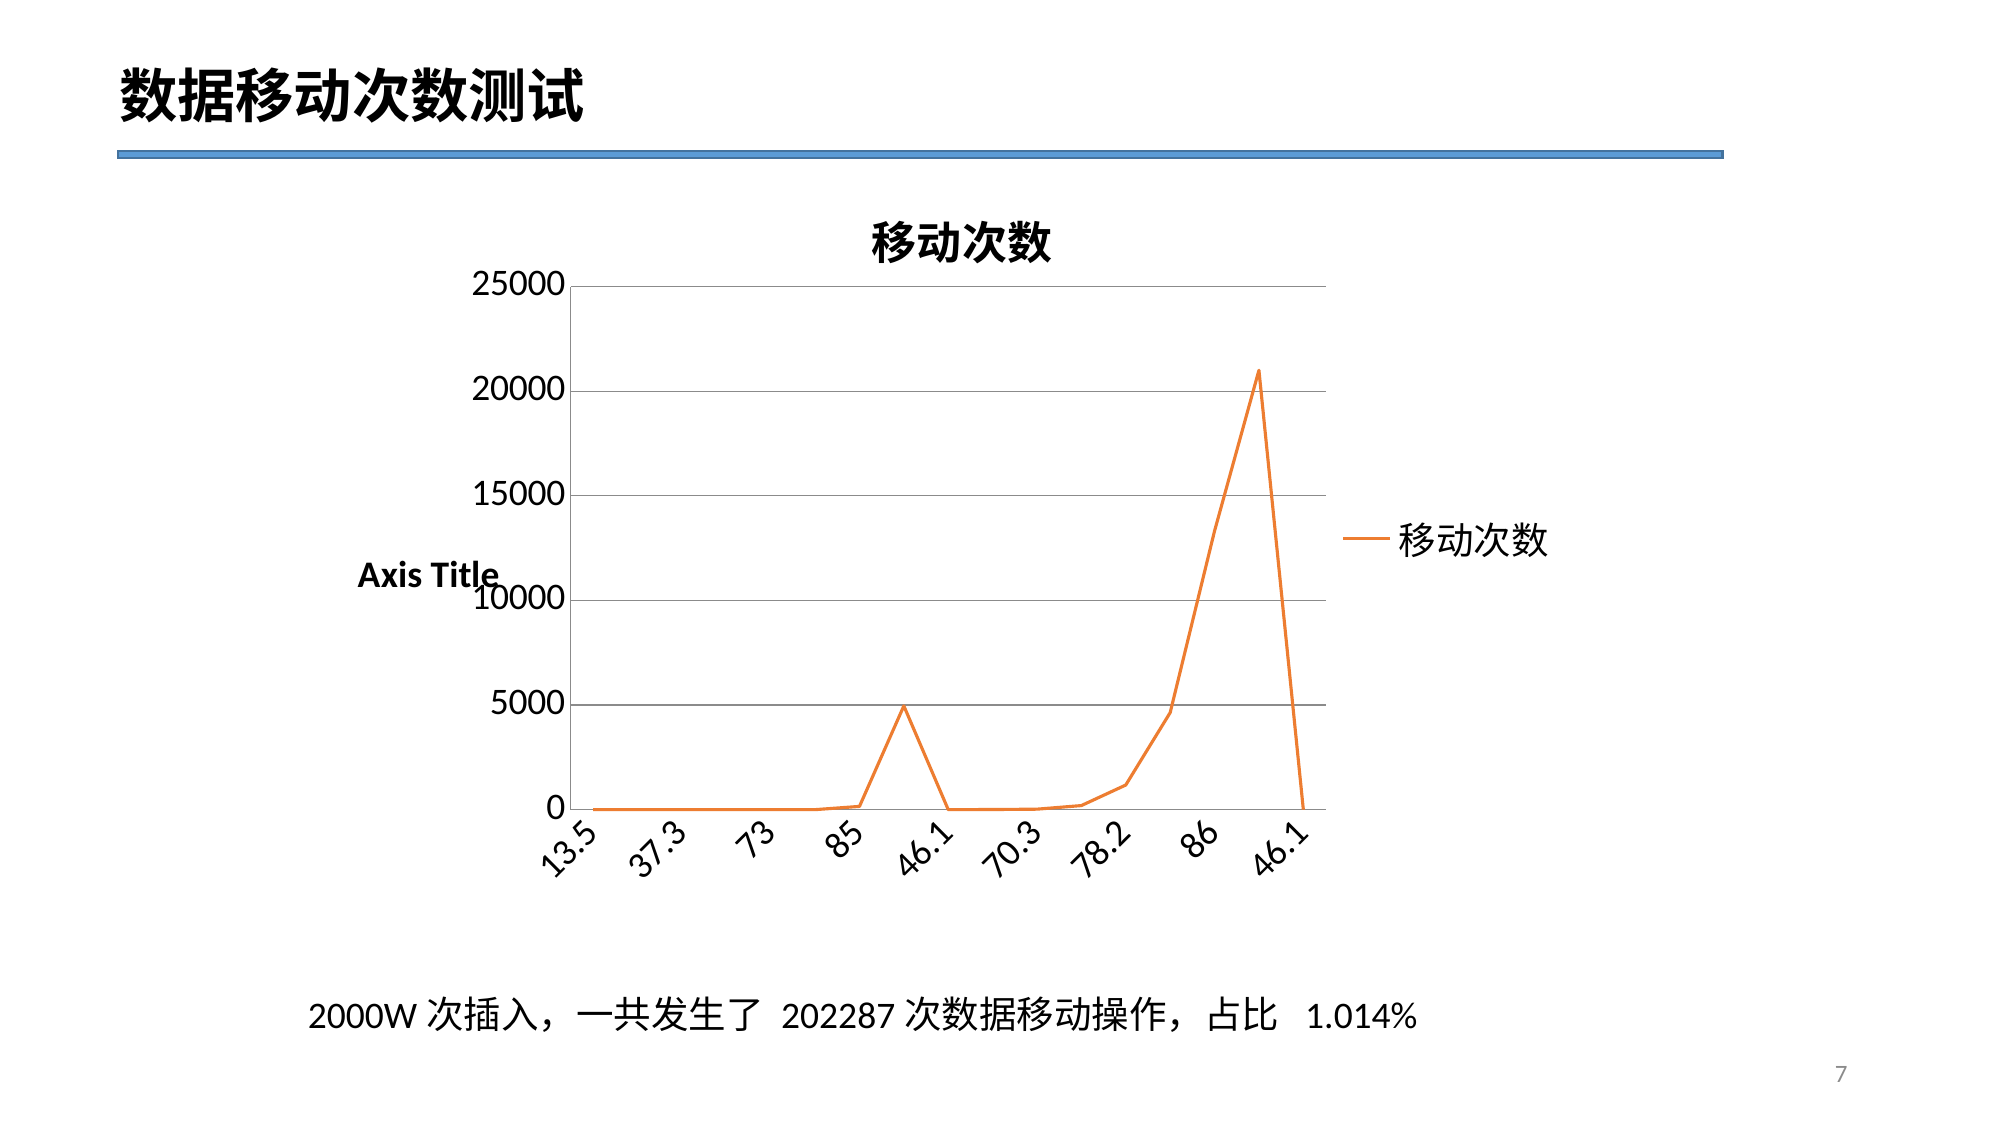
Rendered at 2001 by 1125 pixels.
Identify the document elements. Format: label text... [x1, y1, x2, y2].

text_box [117, 150, 1724, 159]
text_box 2000W次插入，一共发生了 202287次数据移动操作，占比 1.014% [293, 983, 1720, 1088]
chart [350, 169, 1574, 907]
slide_number 7 [1412, 1042, 1863, 1103]
title 数据移动次数测试 [104, 12, 1830, 170]
